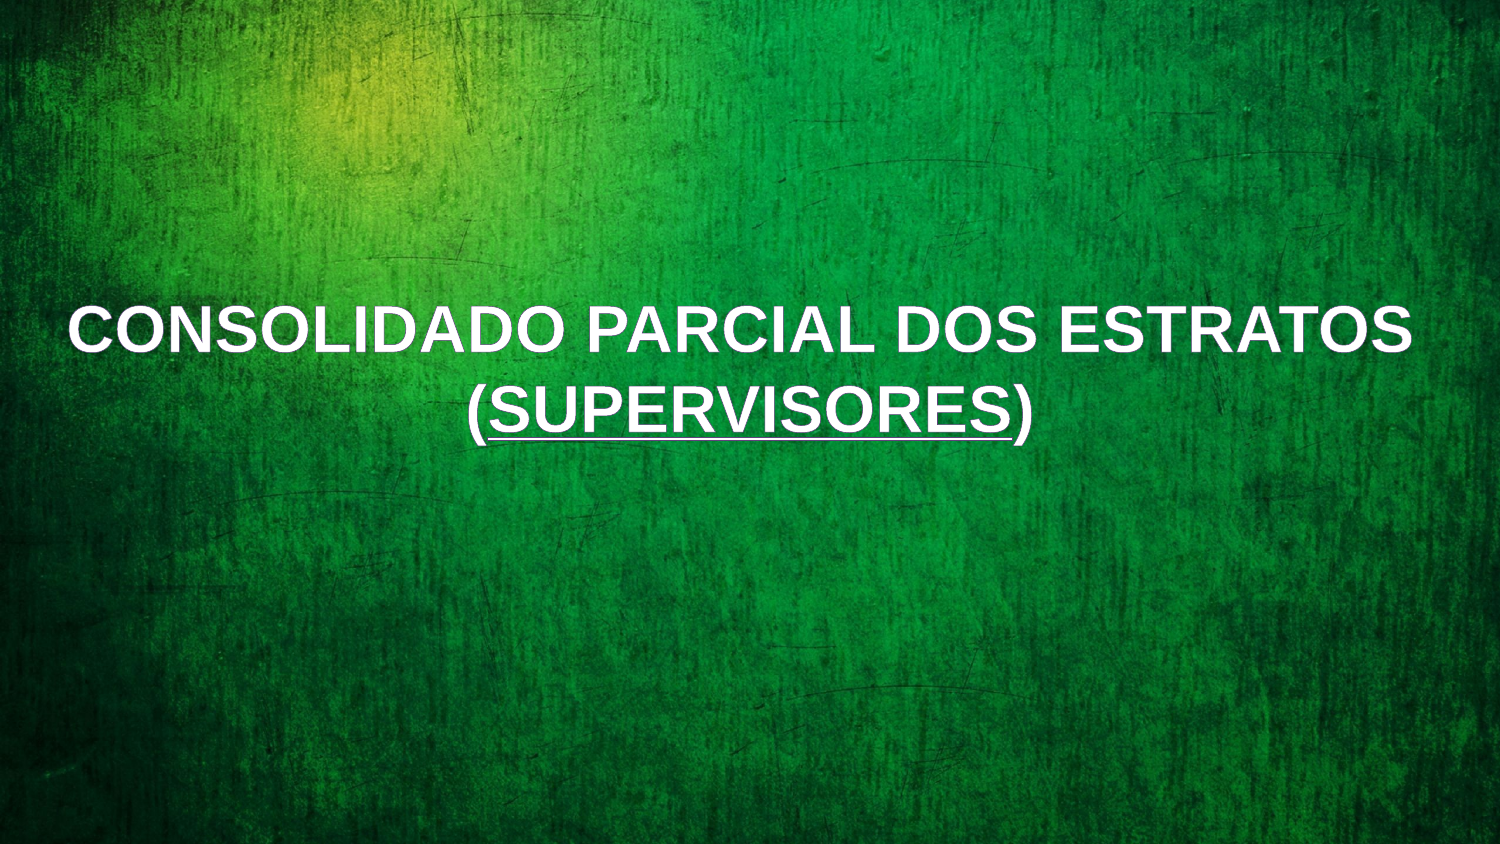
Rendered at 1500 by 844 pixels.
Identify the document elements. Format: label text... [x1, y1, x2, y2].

picture [0, 0, 1500, 844]
text_box Consolidado Parcial dos Estratos (Supervisores) [51, 277, 1449, 453]
